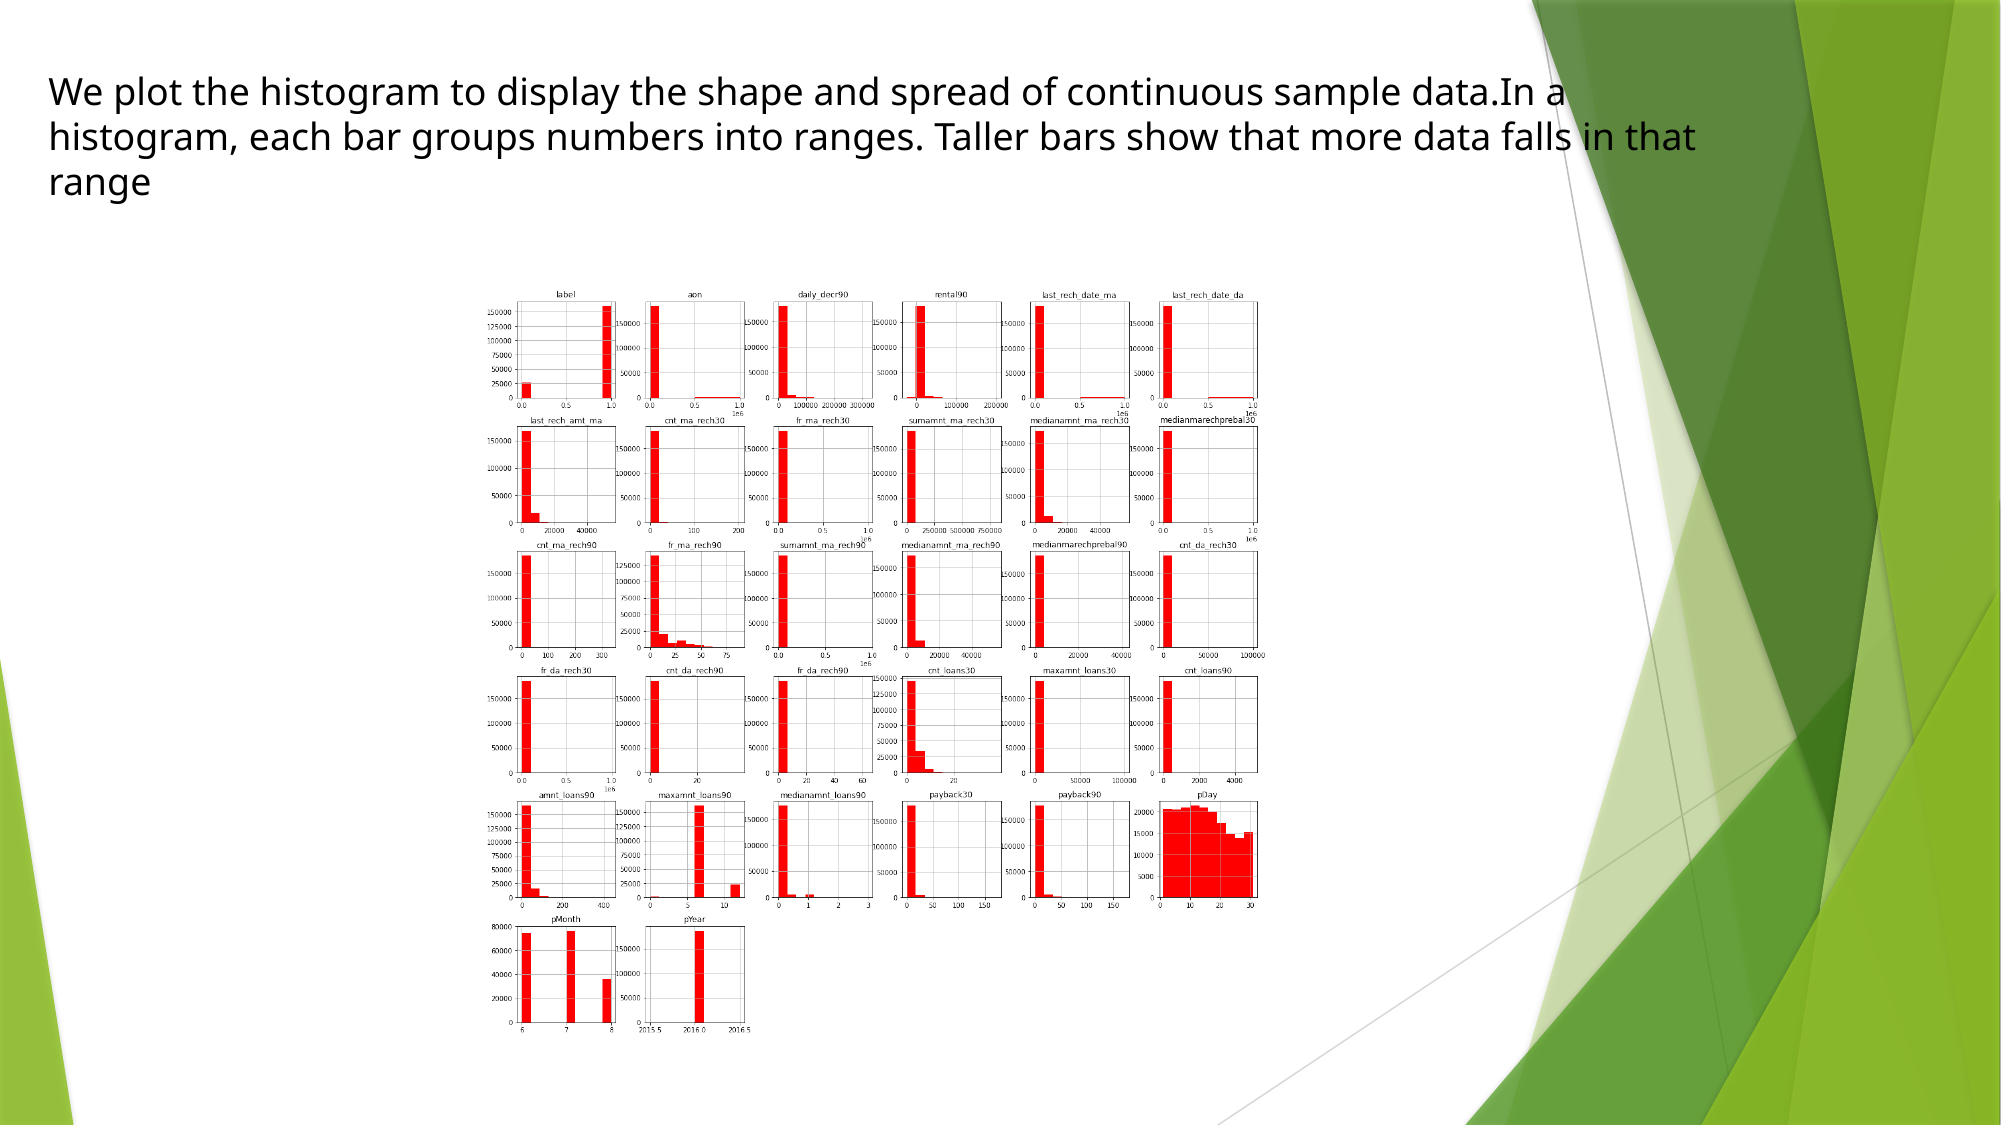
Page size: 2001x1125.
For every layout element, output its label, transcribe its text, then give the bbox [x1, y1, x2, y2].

picture [482, 286, 1270, 1039]
text_box We plot the histogram to display the shape and spread of continuous sample data.In a histogram, each bar groups numbers into ranges. Taller bars show that more data falls in that range [33, 60, 1727, 211]
